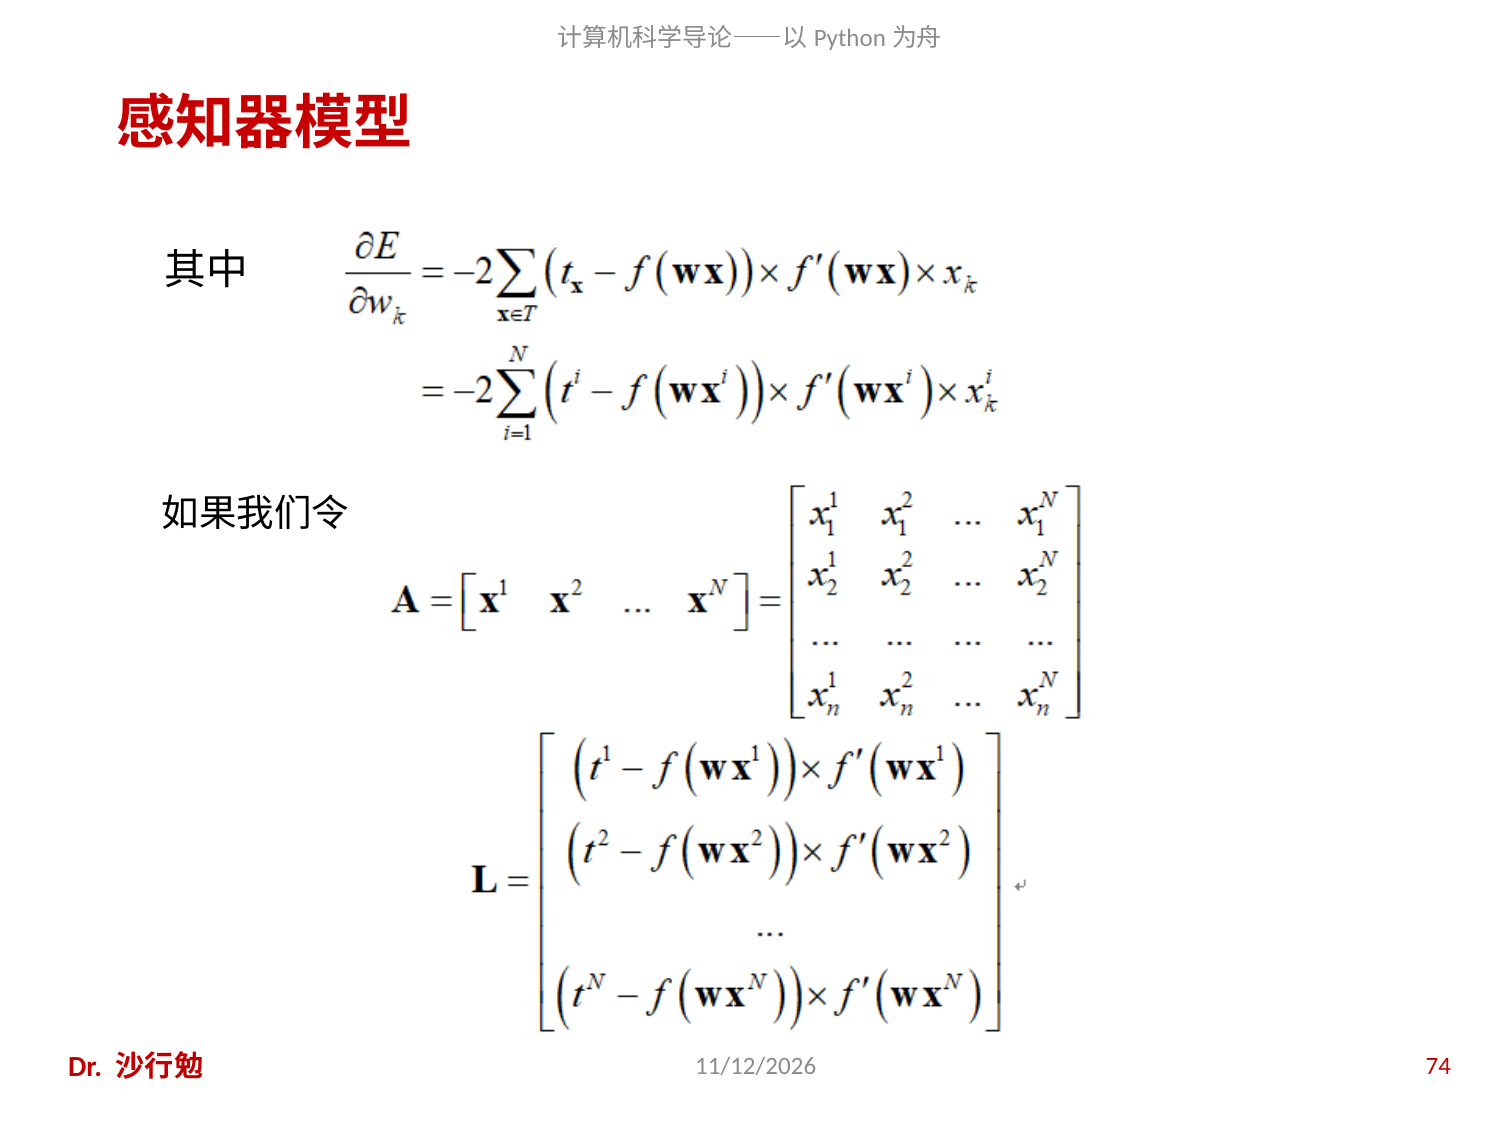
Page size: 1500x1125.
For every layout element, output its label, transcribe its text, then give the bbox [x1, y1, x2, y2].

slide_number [501, 1046, 1010, 1095]
slide_number 74 [1116, 1035, 1467, 1095]
picture [387, 470, 1090, 1038]
title 感知器模型 [74, 56, 455, 185]
list 其中 [74, 210, 1425, 941]
text_box 如果我们令 [96, 485, 381, 542]
picture [322, 207, 1009, 449]
footer Dr. 沙行勉 [53, 1035, 386, 1095]
